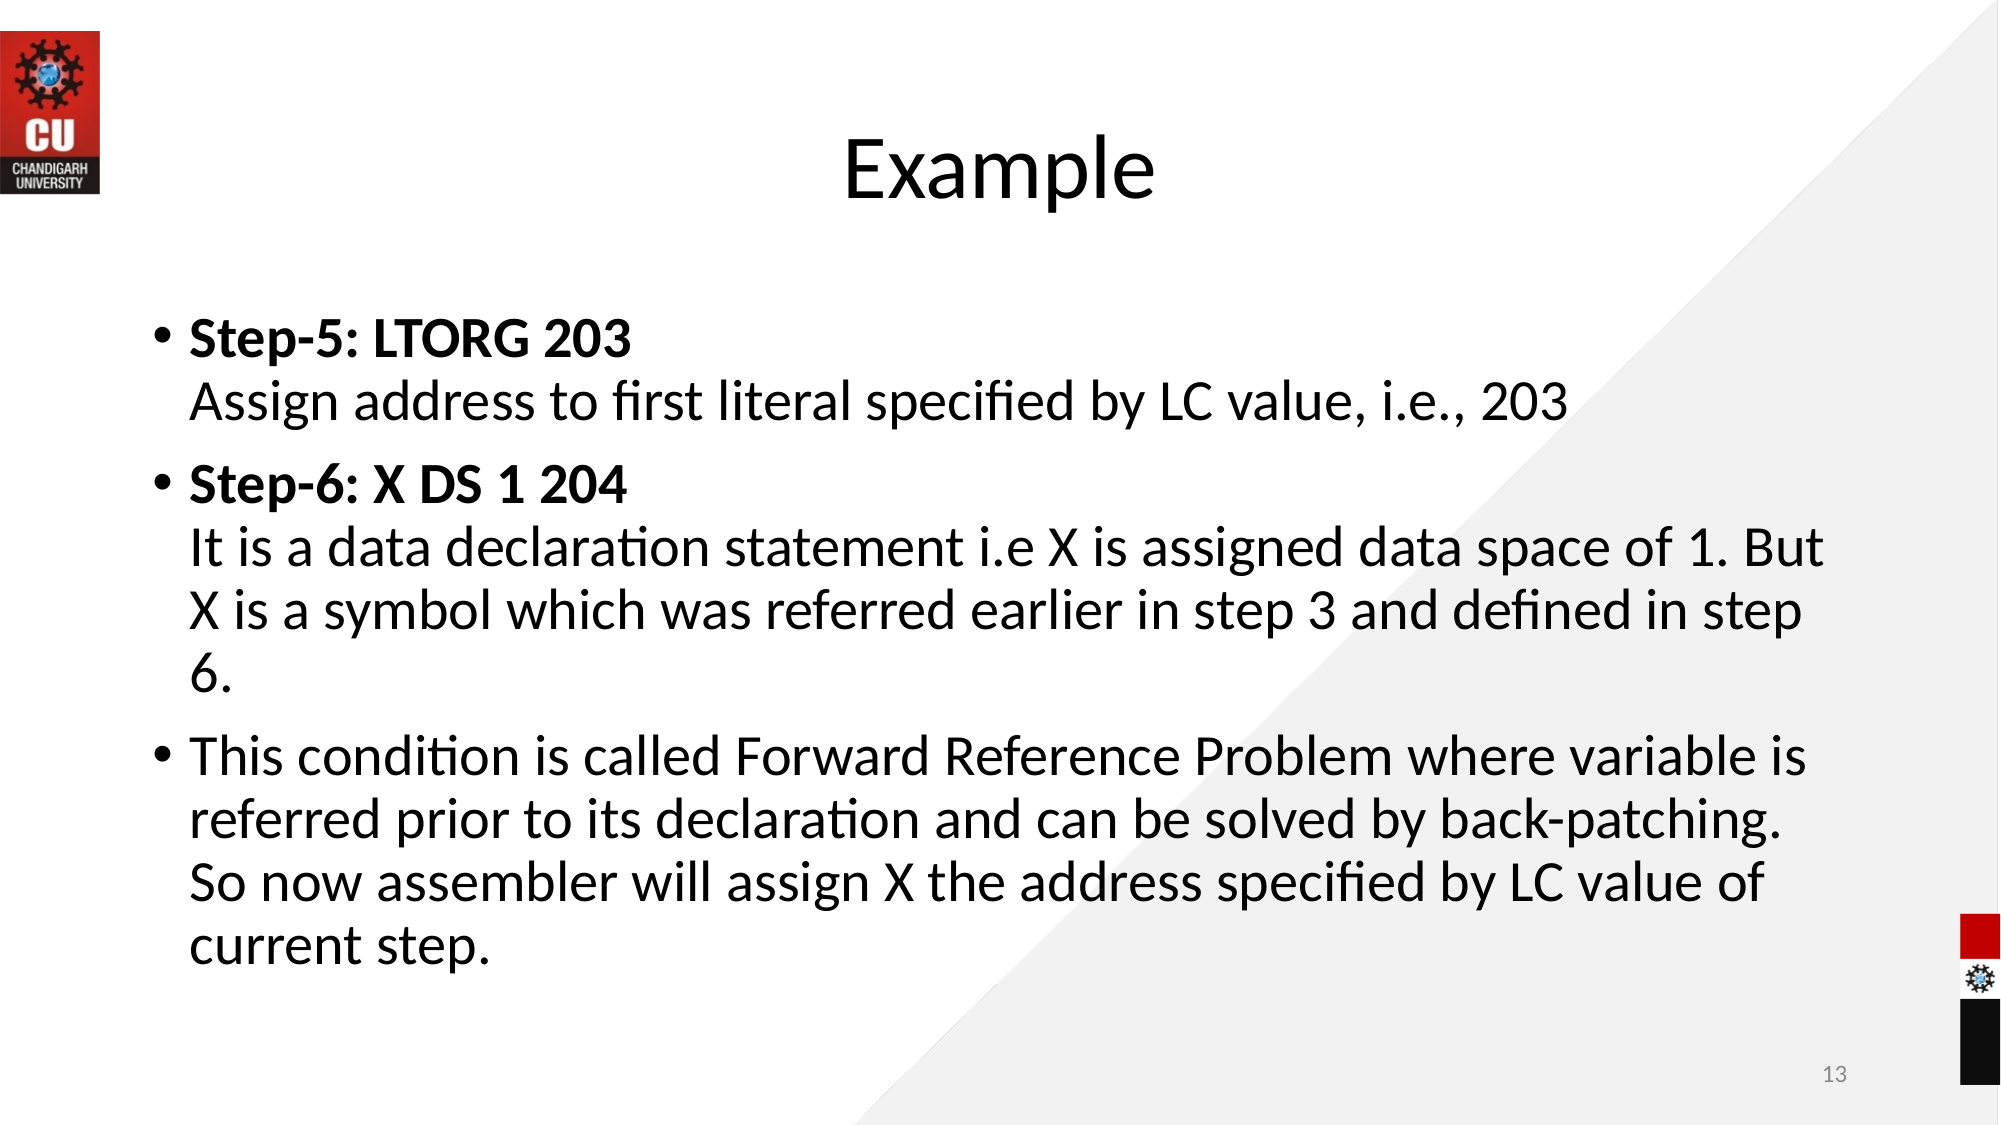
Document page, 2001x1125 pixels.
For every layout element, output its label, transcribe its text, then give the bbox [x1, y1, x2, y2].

slide_number ‹#› [1412, 1042, 1863, 1103]
title Example [137, 59, 1863, 278]
picture [0, 0, 2001, 1125]
list Step-5: LTORG 203 Assign address to first literal specified by LC value, i.e., 203 Step-6: X DS 1 204 It is a data declaration statement i.e X is assigned data space of 1. But X is a symbol which was referred earlier in step 3 and defined in step 6. This condition is called Forward Reference Problem where variable is referred prior to its declaration and can be solved by back-patching. So now assembler will assign X the address specified by LC value of current step. [137, 299, 1863, 1014]
